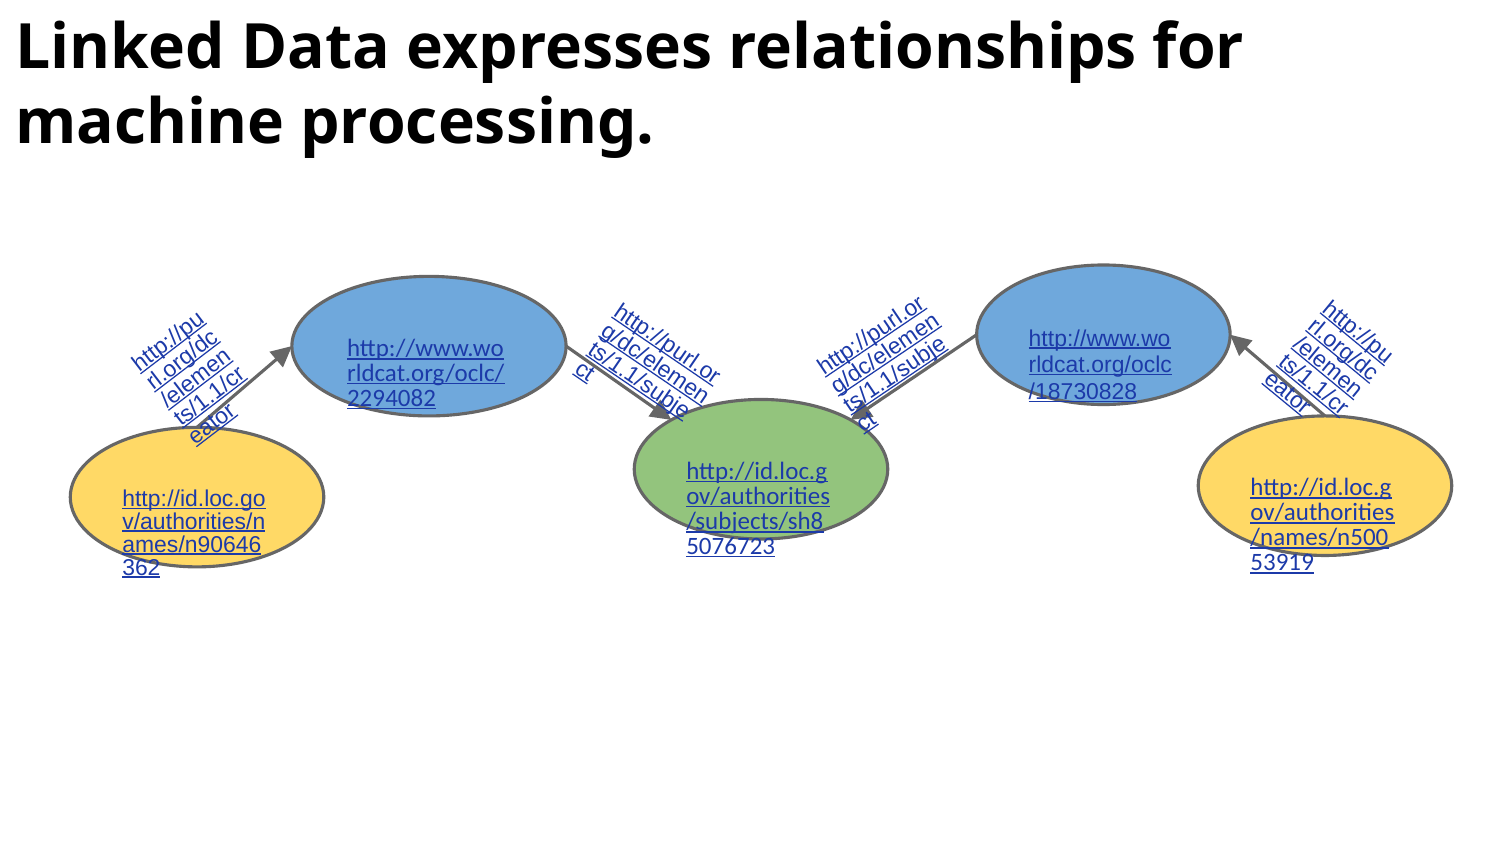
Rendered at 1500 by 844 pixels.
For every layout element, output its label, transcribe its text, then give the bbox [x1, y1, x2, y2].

text_box http://www.worldcat.org/oclc/2294082 [291, 276, 566, 416]
text_box http://purl.org/dc/elements/1.1/subject [790, 264, 941, 383]
text_box http://id.loc.gov/authorities/subjects/sh85076723 [634, 399, 888, 539]
text_box http://purl.org/dc/elements/1.1/creator [1309, 272, 1422, 375]
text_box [565, 345, 672, 421]
text_box http://purl.org/dc/elements/1.1/subject [601, 275, 751, 394]
text_box Linked Data expresses relationships for machine processing. [0, 23, 1500, 139]
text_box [1229, 334, 1326, 417]
text_box http://purl.org/dc/elements/1.1/creator [104, 279, 248, 433]
text_box http://id.loc.gov/authorities/names/n50053919 [1198, 415, 1452, 556]
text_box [850, 334, 977, 421]
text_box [196, 345, 293, 428]
text_box http://id.loc.gov/authorities/names/n90646362 [70, 427, 324, 567]
text_box http://www.worldcat.org/oclc/18730828 [976, 264, 1231, 405]
